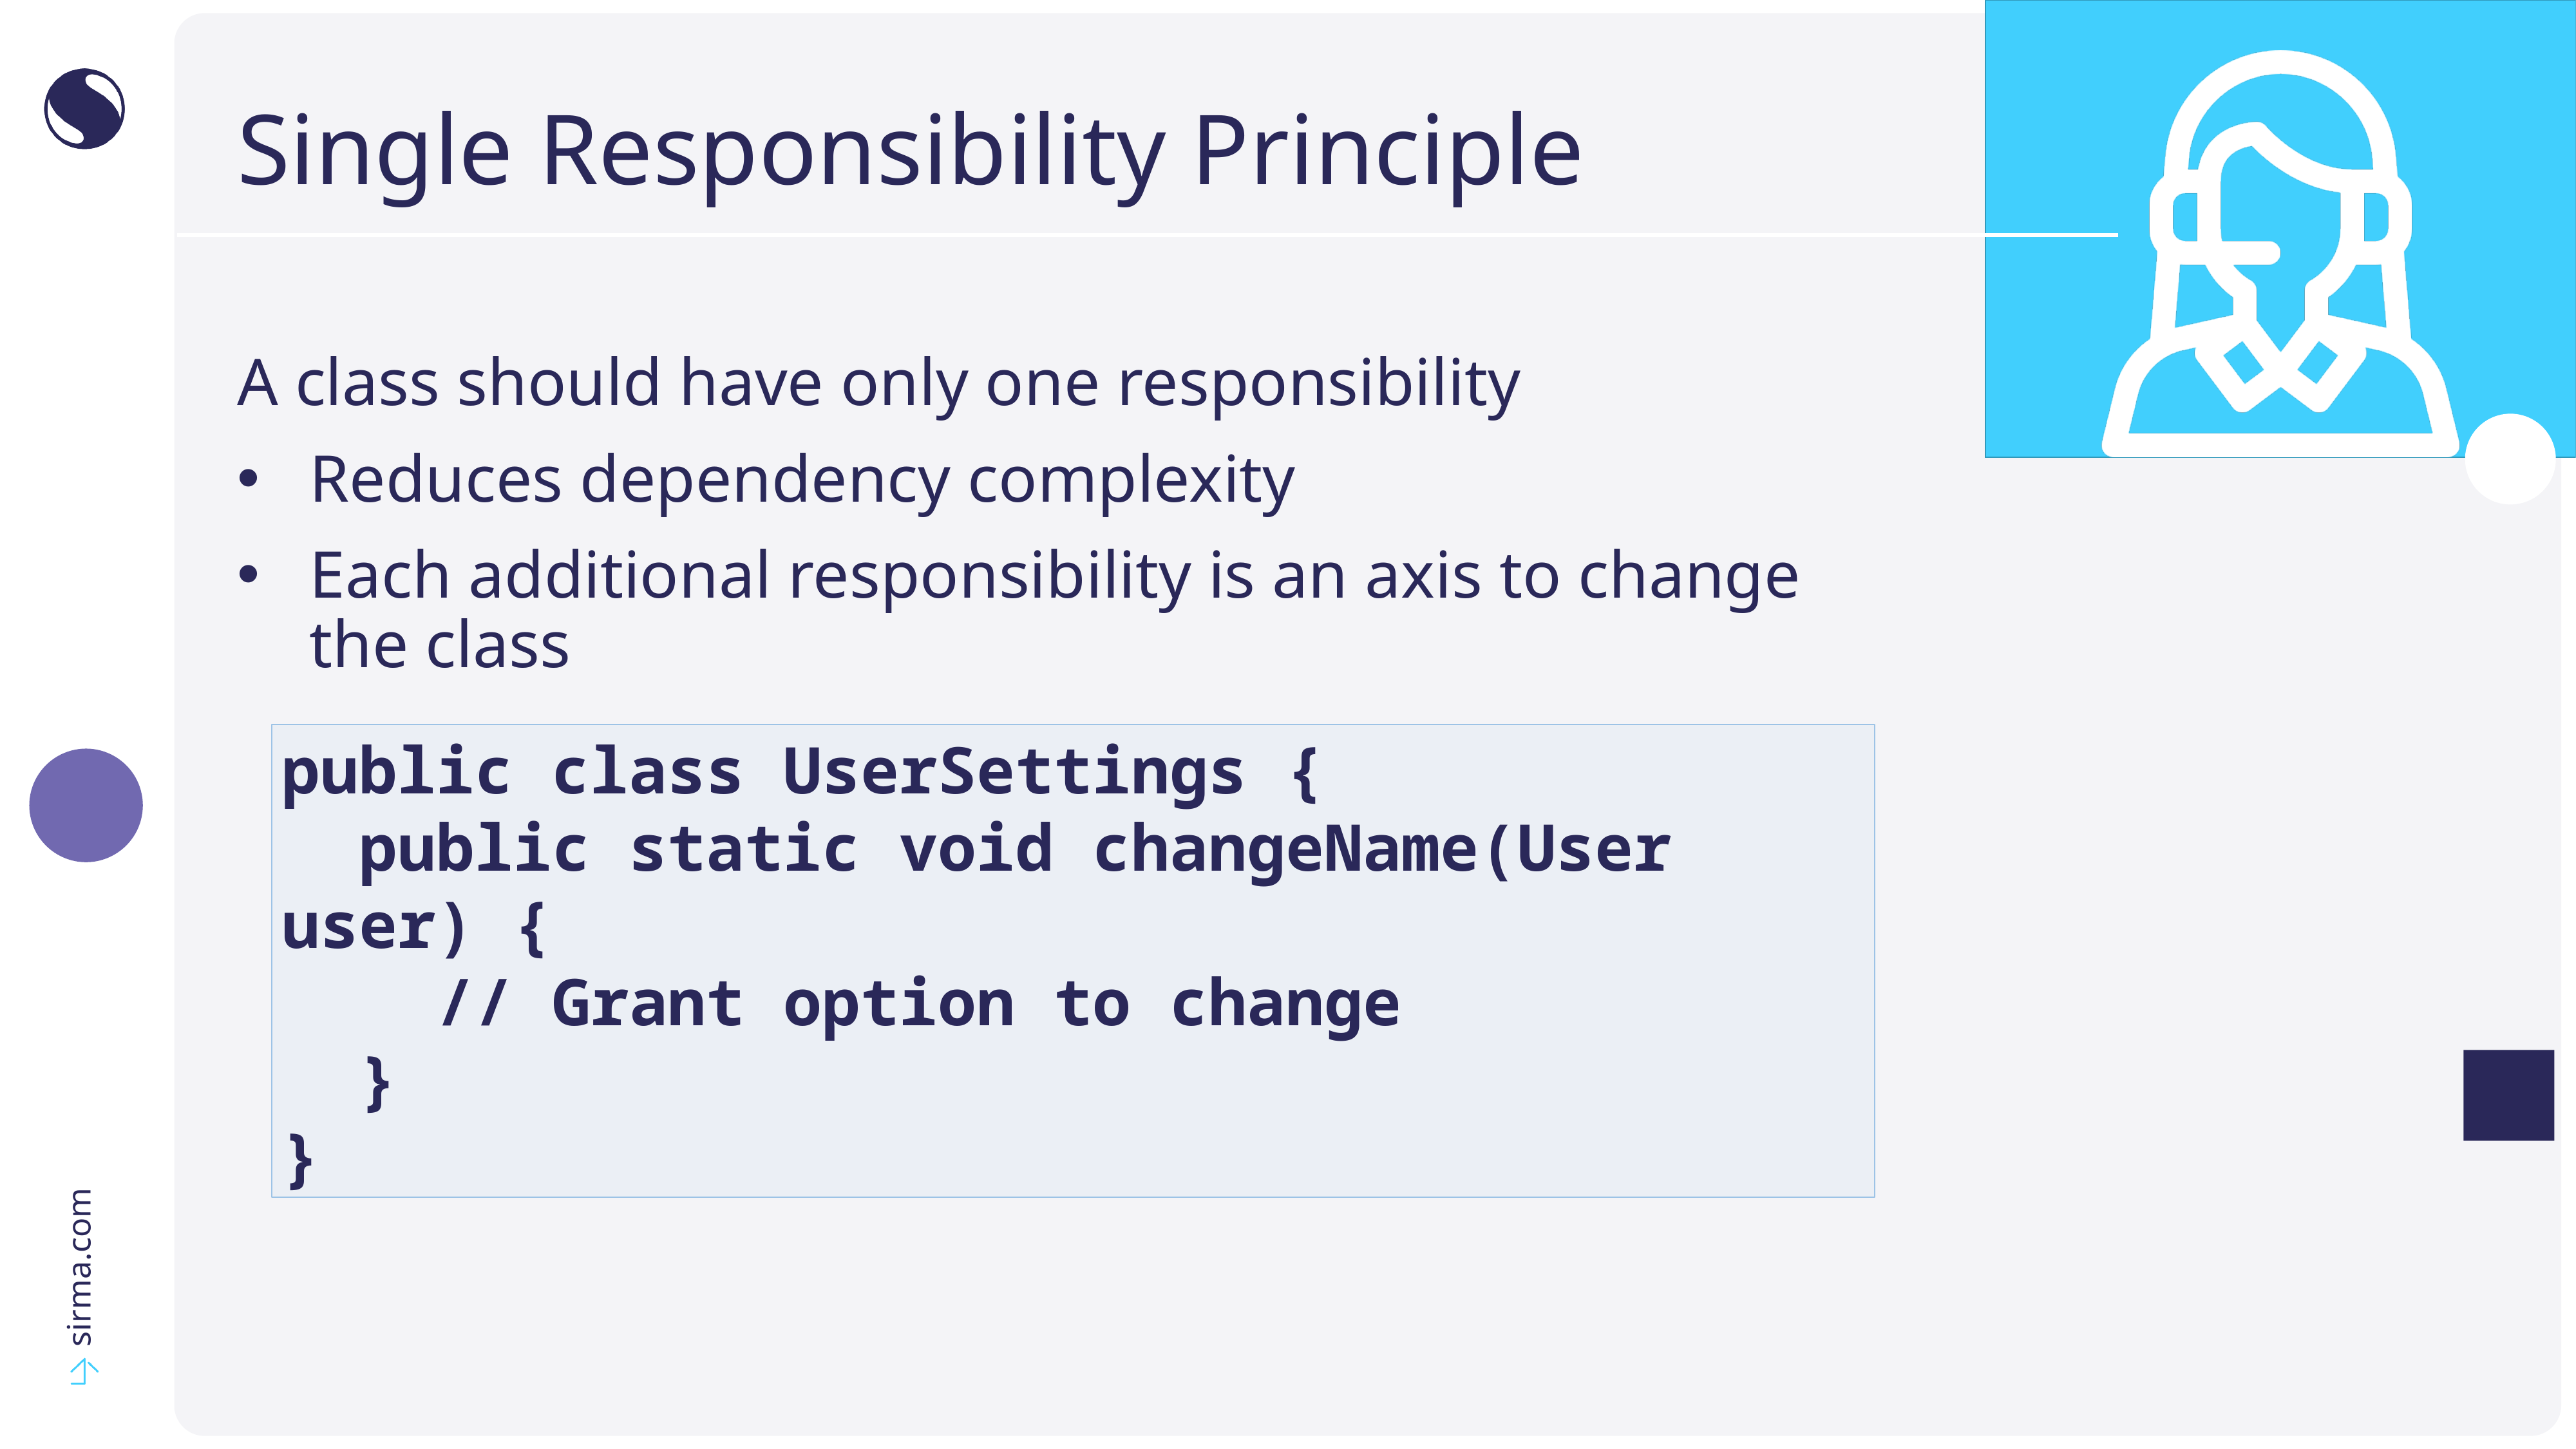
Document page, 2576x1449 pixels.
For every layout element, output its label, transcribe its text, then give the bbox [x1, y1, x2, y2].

text_box public class UserSettings { public static void changeName(User user) { // Grant option to change } } [272, 724, 1875, 1198]
title Single Responsibility Principle [227, 77, 2118, 230]
picture [2077, 50, 2485, 457]
picture [44, 68, 125, 149]
list A class should have only one responsibility Reduces dependency complexity Each additional responsibility is an axis to change the class [227, 345, 2448, 1342]
picture [70, 1358, 99, 1385]
